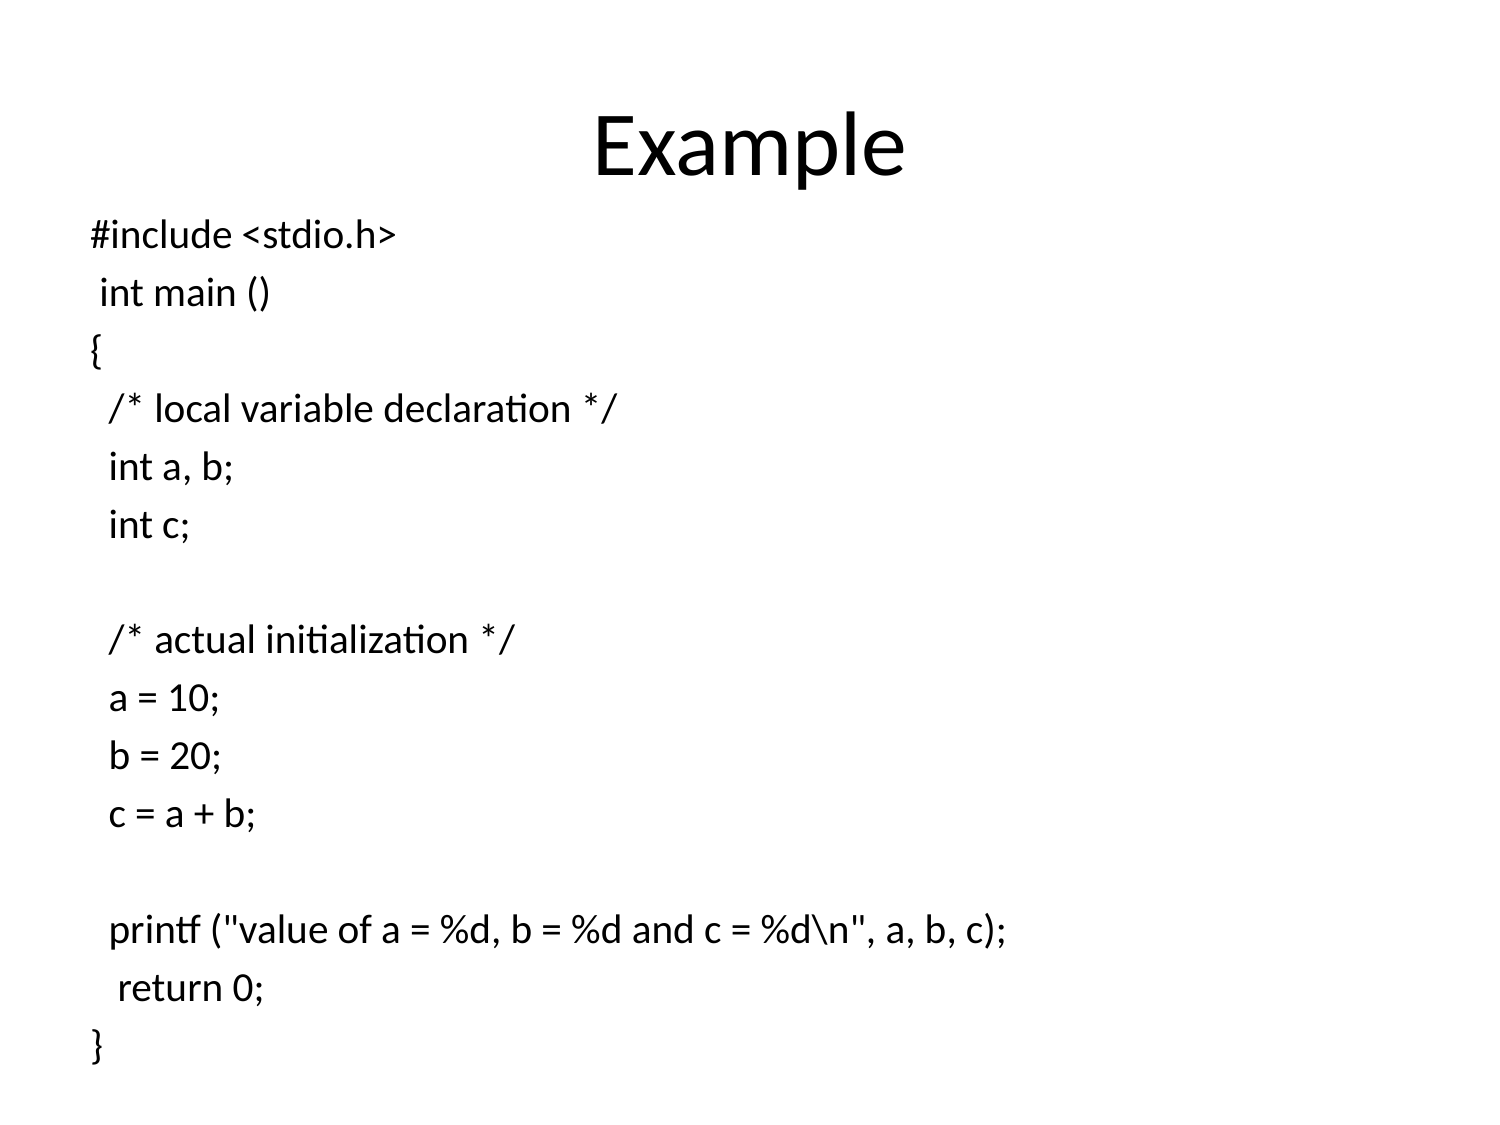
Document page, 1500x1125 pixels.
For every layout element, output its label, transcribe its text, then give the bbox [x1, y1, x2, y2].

title Example [75, 45, 1425, 200]
list #include <stdio.h> int main () { /* local variable declaration */ int a, b; int c; /* actual initialization */ a = 10; b = 20; c = a + b; printf ("value of a = %d, b = %d and c = %d\n", a, b, c); return 0; } [75, 200, 1425, 1075]
